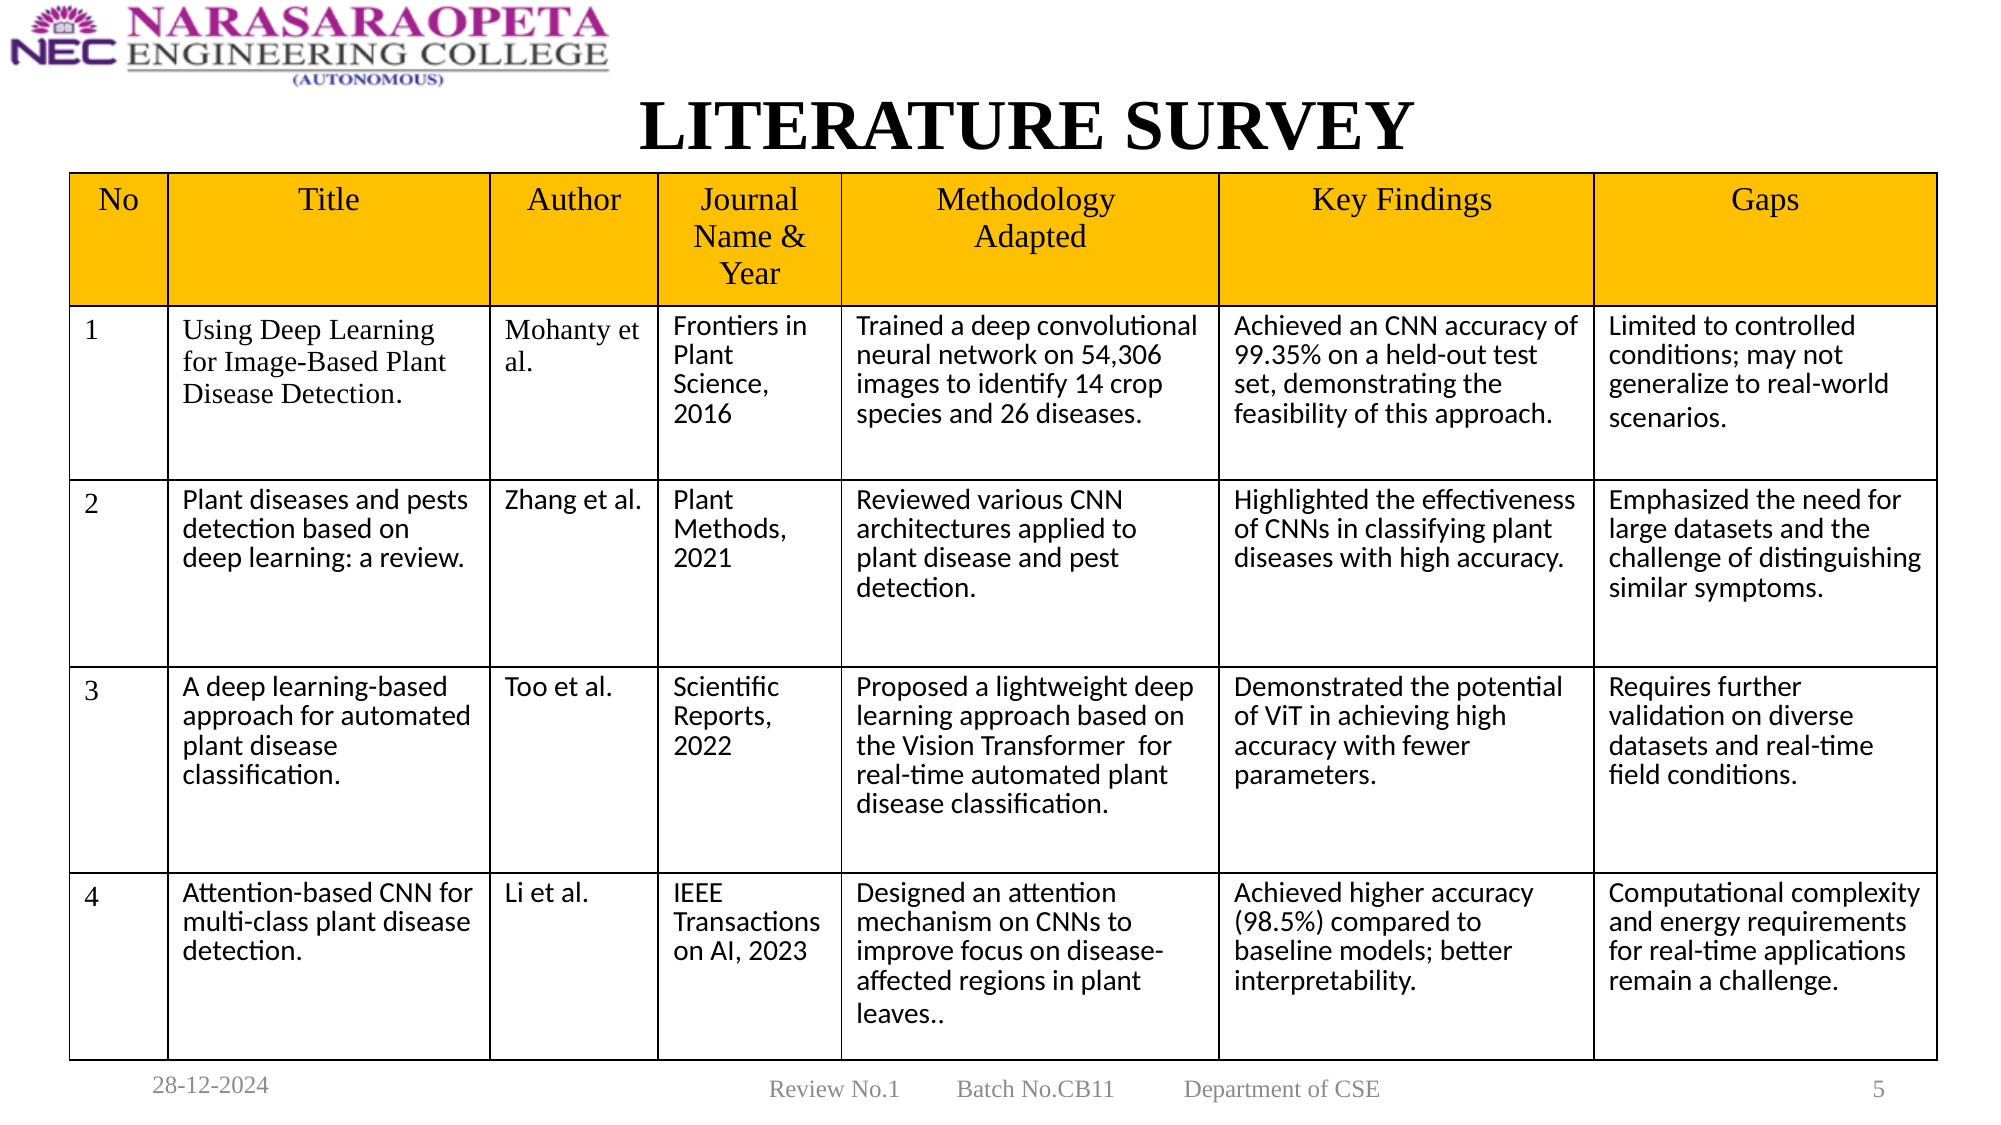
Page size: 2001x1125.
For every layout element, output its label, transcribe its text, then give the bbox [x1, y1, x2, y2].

table_cell Plant diseases and pests detection based on deep learning: a review. [169, 481, 489, 666]
table_cell Proposed a lightweight deep learning approach based on the Vision Transformer for real-time automated plant disease classification. [842, 668, 1218, 872]
table_cell Zhang et al. [491, 481, 657, 666]
table_cell Scientific Reports, 2022 [659, 668, 841, 872]
table_cell Frontiers in Plant Science, 2016 [659, 307, 841, 479]
table_cell Trained a deep convolutional neural network on 54,306 images to identify 14 crop species and 26 diseases. [842, 307, 1218, 479]
slide_number 5 [1449, 1061, 1900, 1118]
footer Review No.1 Batch No.CB11 Department of CSE [737, 1061, 1413, 1118]
table_header Title [169, 174, 489, 305]
table_cell Too et al. [491, 668, 657, 872]
table_cell Attention-based CNN for multi-class plant disease detection. [169, 874, 489, 1059]
table_cell Achieved higher accuracy (98.5%) compared to baseline models; better interpretability. [1220, 874, 1593, 1059]
picture [0, 0, 1280, 719]
table_cell Limited to controlled conditions; may not generalize to real-world scenarios. [1595, 307, 1936, 479]
table_header Gaps [1595, 174, 1936, 305]
table_cell 2 [70, 481, 167, 666]
table_cell Li et al. [491, 874, 657, 1059]
table_header Key Findings [1220, 174, 1593, 305]
table_cell Demonstrated the potential of ViT in achieving high accuracy with fewer parameters. [1220, 668, 1593, 872]
table_cell IEEE Transactions on AI, 2023 [659, 874, 841, 1059]
title LITERATURE SURVEY [193, 80, 1863, 172]
table_cell A deep learning-based approach for automated plant disease classification. [169, 668, 489, 872]
table_cell Reviewed various CNN architectures applied to plant disease and pest detection. [842, 481, 1218, 666]
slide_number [137, 1061, 588, 1114]
table_cell 3 [70, 668, 167, 872]
table_cell 4 [70, 874, 167, 1059]
table_cell Achieved an CNN accuracy of 99.35% on a held-out test set, demonstrating the feasibility of this approach. [1220, 307, 1593, 479]
table_cell Requires further validation on diverse datasets and real-time field conditions. [1595, 668, 1936, 872]
table_cell Computational complexity and energy requirements for real-time applications remain a challenge. [1595, 874, 1936, 1059]
table_cell Highlighted the effectiveness of CNNs in classifying plant diseases with high accuracy. [1220, 481, 1593, 666]
table_header No [70, 174, 167, 305]
table_header Journal Name & Year [659, 174, 841, 305]
table_cell Mohanty et al. [491, 307, 657, 479]
table_cell Plant Methods, 2021 [659, 481, 841, 666]
table_cell Using Deep Learning for Image-Based Plant Disease Detection. [169, 307, 489, 479]
table_cell Designed an attention mechanism on CNNs to improve focus on disease-affected regions in plant leaves.. [842, 874, 1218, 1059]
table_cell Emphasized the need for large datasets and the challenge of distinguishing similar symptoms. [1595, 481, 1936, 666]
table_cell 1 [70, 307, 167, 479]
table_header Methodology Adapted [842, 174, 1218, 305]
table_header Author [491, 174, 657, 305]
